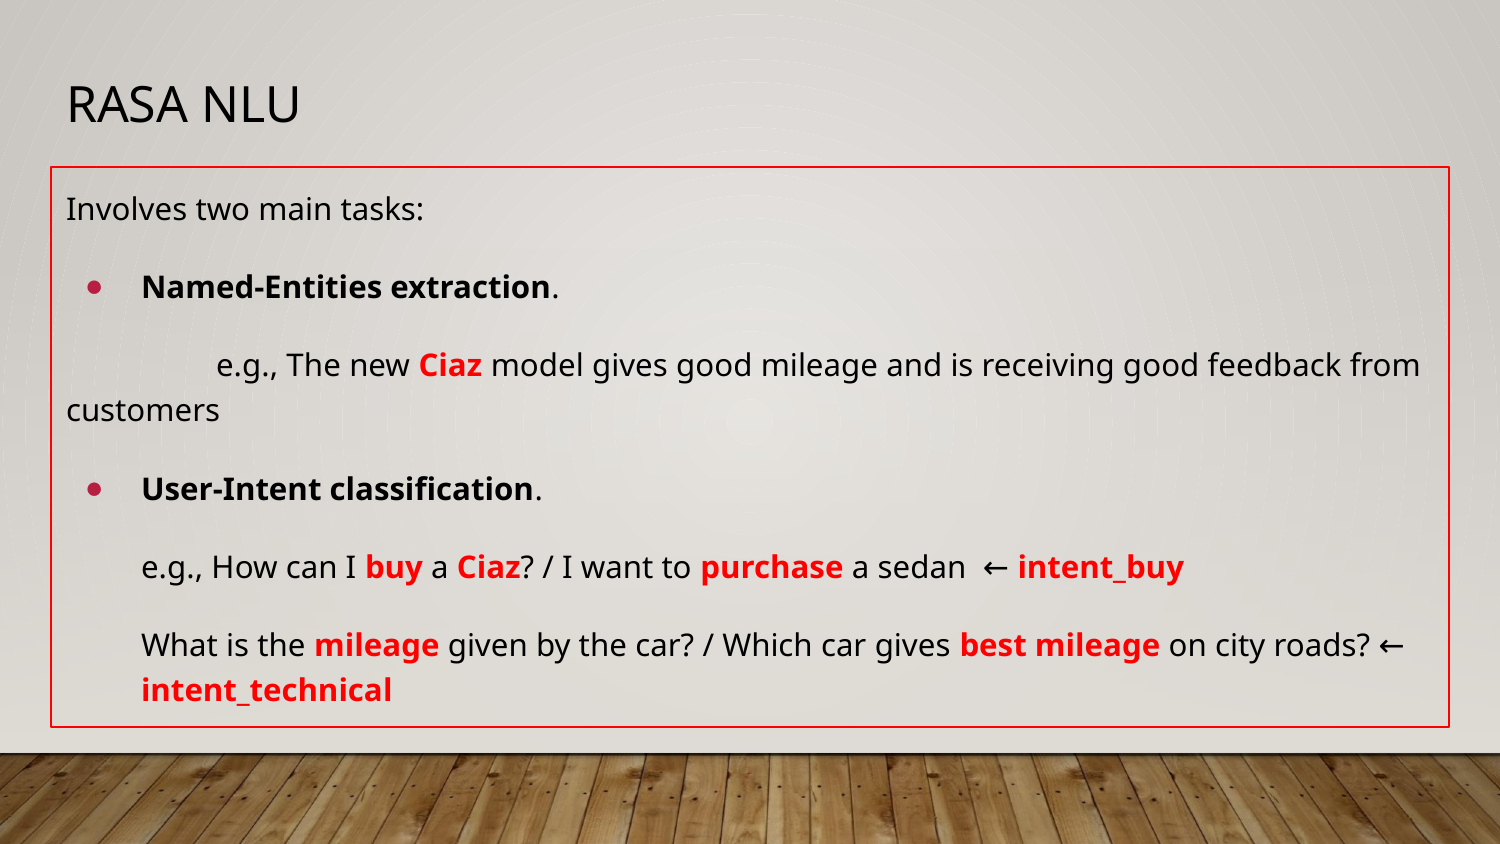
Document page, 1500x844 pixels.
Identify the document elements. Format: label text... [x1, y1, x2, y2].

picture [0, 753, 1500, 844]
list Involves two main tasks: Named-Entities extraction. e.g., The new Ciaz model gives good mileage and is receiving good feedback from customers User-Intent classification. e.g., How can I buy a Ciaz? / I want to purchase a sedan ← intent_buy What is the mileage given by the car? / Which car gives best mileage on city roads? ← intent_technical [51, 166, 1449, 728]
title RASA NLU [51, 64, 1449, 166]
